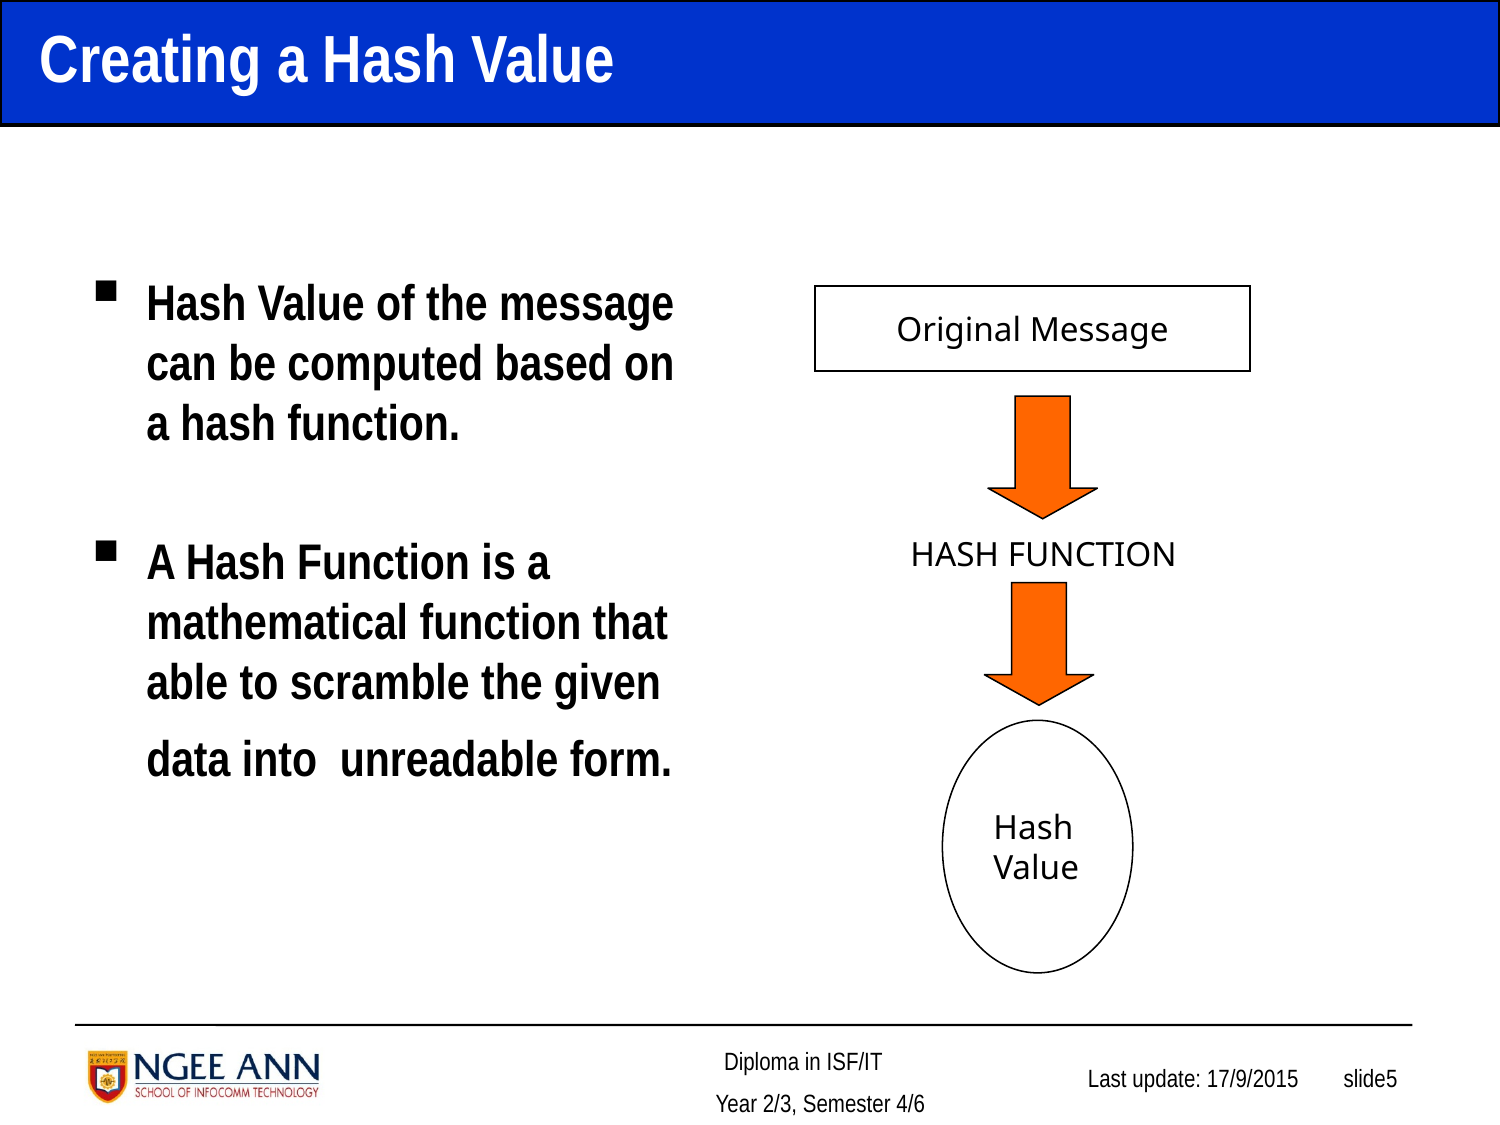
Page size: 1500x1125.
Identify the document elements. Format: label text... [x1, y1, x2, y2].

title Creating a Hash Value [23, 0, 1500, 115]
picture [62, 1028, 344, 1125]
slide_number slide5 [1099, 1037, 1413, 1101]
list Hash Value of the message can be computed based on a hash function. A Hash Function is a mathematical function that able to scramble the given data into unreadable form. [74, 262, 722, 1006]
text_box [814, 285, 1251, 974]
